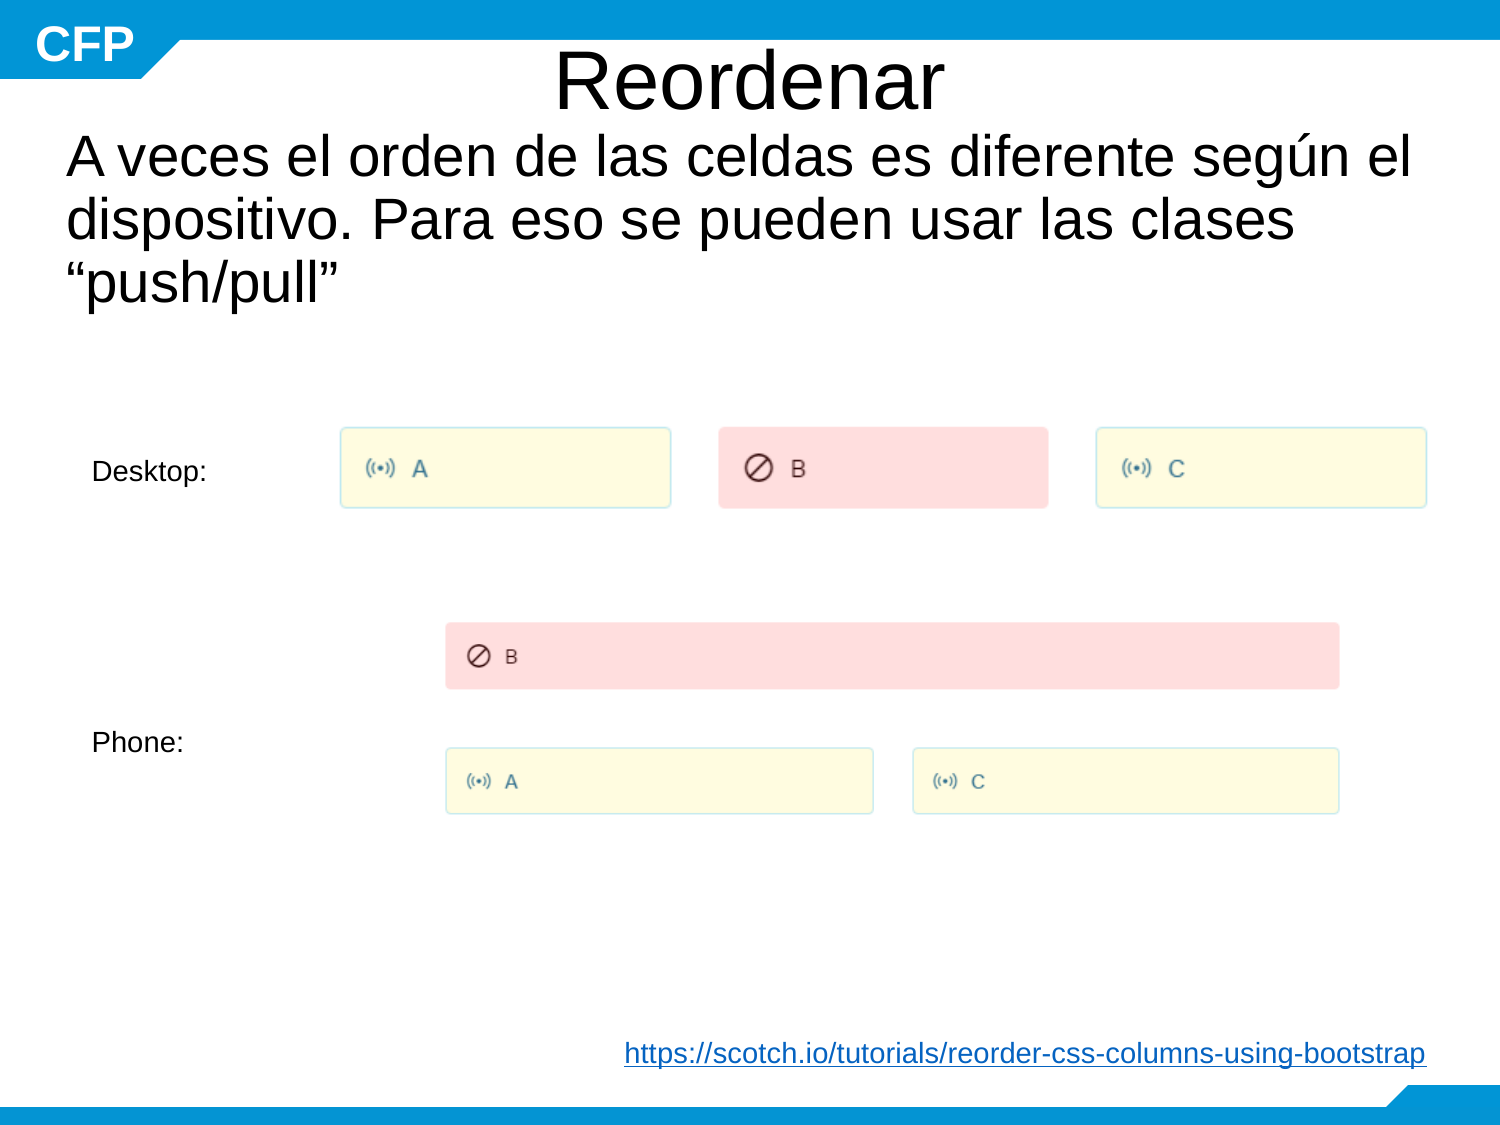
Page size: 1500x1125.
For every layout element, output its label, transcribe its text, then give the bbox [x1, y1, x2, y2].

picture [326, 412, 1440, 523]
text_box Phone: [76, 708, 305, 810]
text_box https://scotch.io/tutorials/reorder-css-columns-using-bootstrap [609, 1019, 1487, 1085]
picture [434, 607, 1351, 830]
list A veces el orden de las celdas es diferente según el dispositivo. Para eso se pueden usar las clases “push/pull” [51, 118, 1449, 1053]
title Reordenar [103, 0, 1397, 118]
text_box Desktop: [76, 436, 305, 538]
